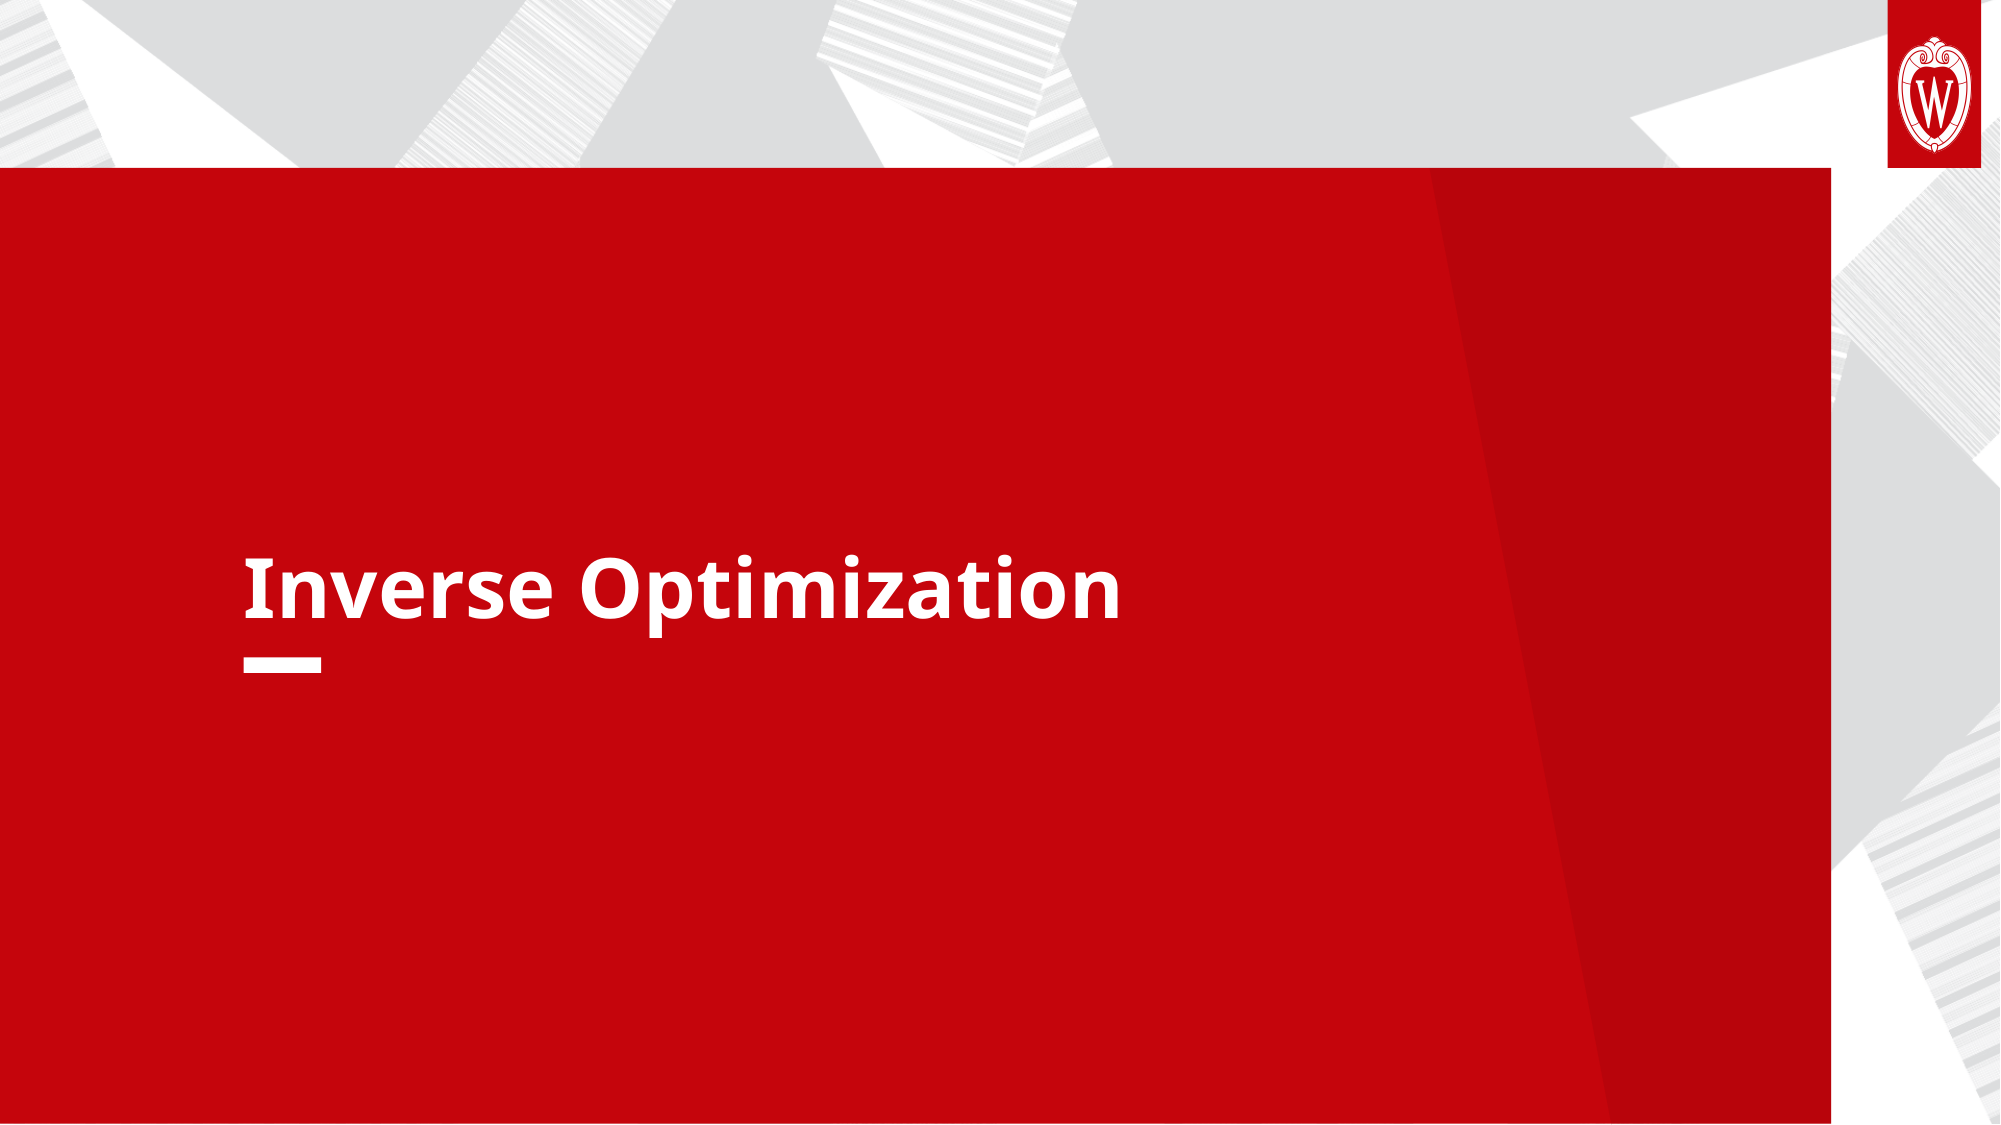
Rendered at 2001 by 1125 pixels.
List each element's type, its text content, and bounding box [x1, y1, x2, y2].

title Inverse Optimization [243, 412, 1602, 637]
picture [1897, 36, 1972, 154]
picture [0, 0, 2000, 1124]
